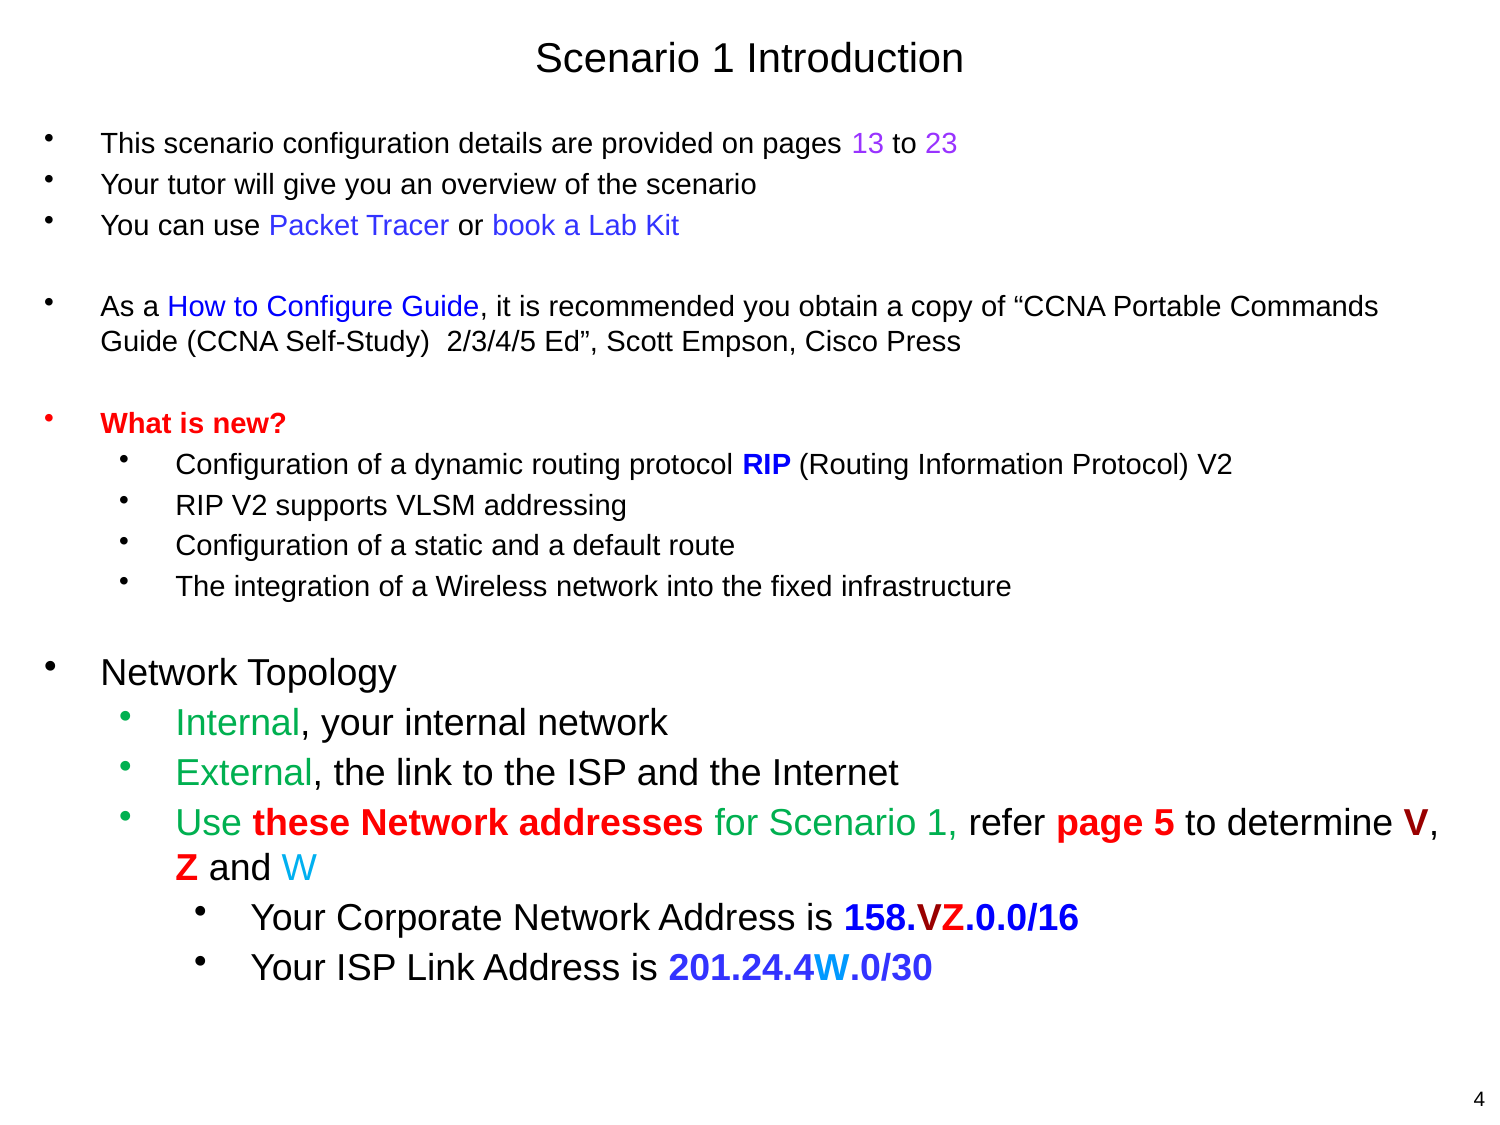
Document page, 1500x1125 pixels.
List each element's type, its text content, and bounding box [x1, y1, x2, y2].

text_box Scenario 1 Introduction [74, 23, 1425, 106]
slide_number 4 [1445, 1077, 1500, 1125]
text_box This scenario configuration details are provided on pages 13 to 23 Your tutor will give you an overview of the scenario You can use Packet Tracer or book a Lab Kit As a How to Configure Guide, it is recommended you obtain a copy of “CCNA Portable Commands Guide (CCNA Self-Study) 2/3/4/5 Ed”, Scott Empson, Cisco Press What is new? Configuration of a dynamic routing protocol RIP (Routing Information Protocol) V2 RIP V2 supports VLSM addressing Configuration of a static and a default route The integration of a Wireless network into the fixed infrastructure Network Topology Internal, your internal network External, the link to the ISP and the Internet Use these Network addresses for Scenario 1, refer page 5 to determine V, Z and W Your Corporate Network Address is 158.VZ.0.0/16 Your ISP Link Address is 201.24.4W.0/30 [29, 117, 1459, 1090]
